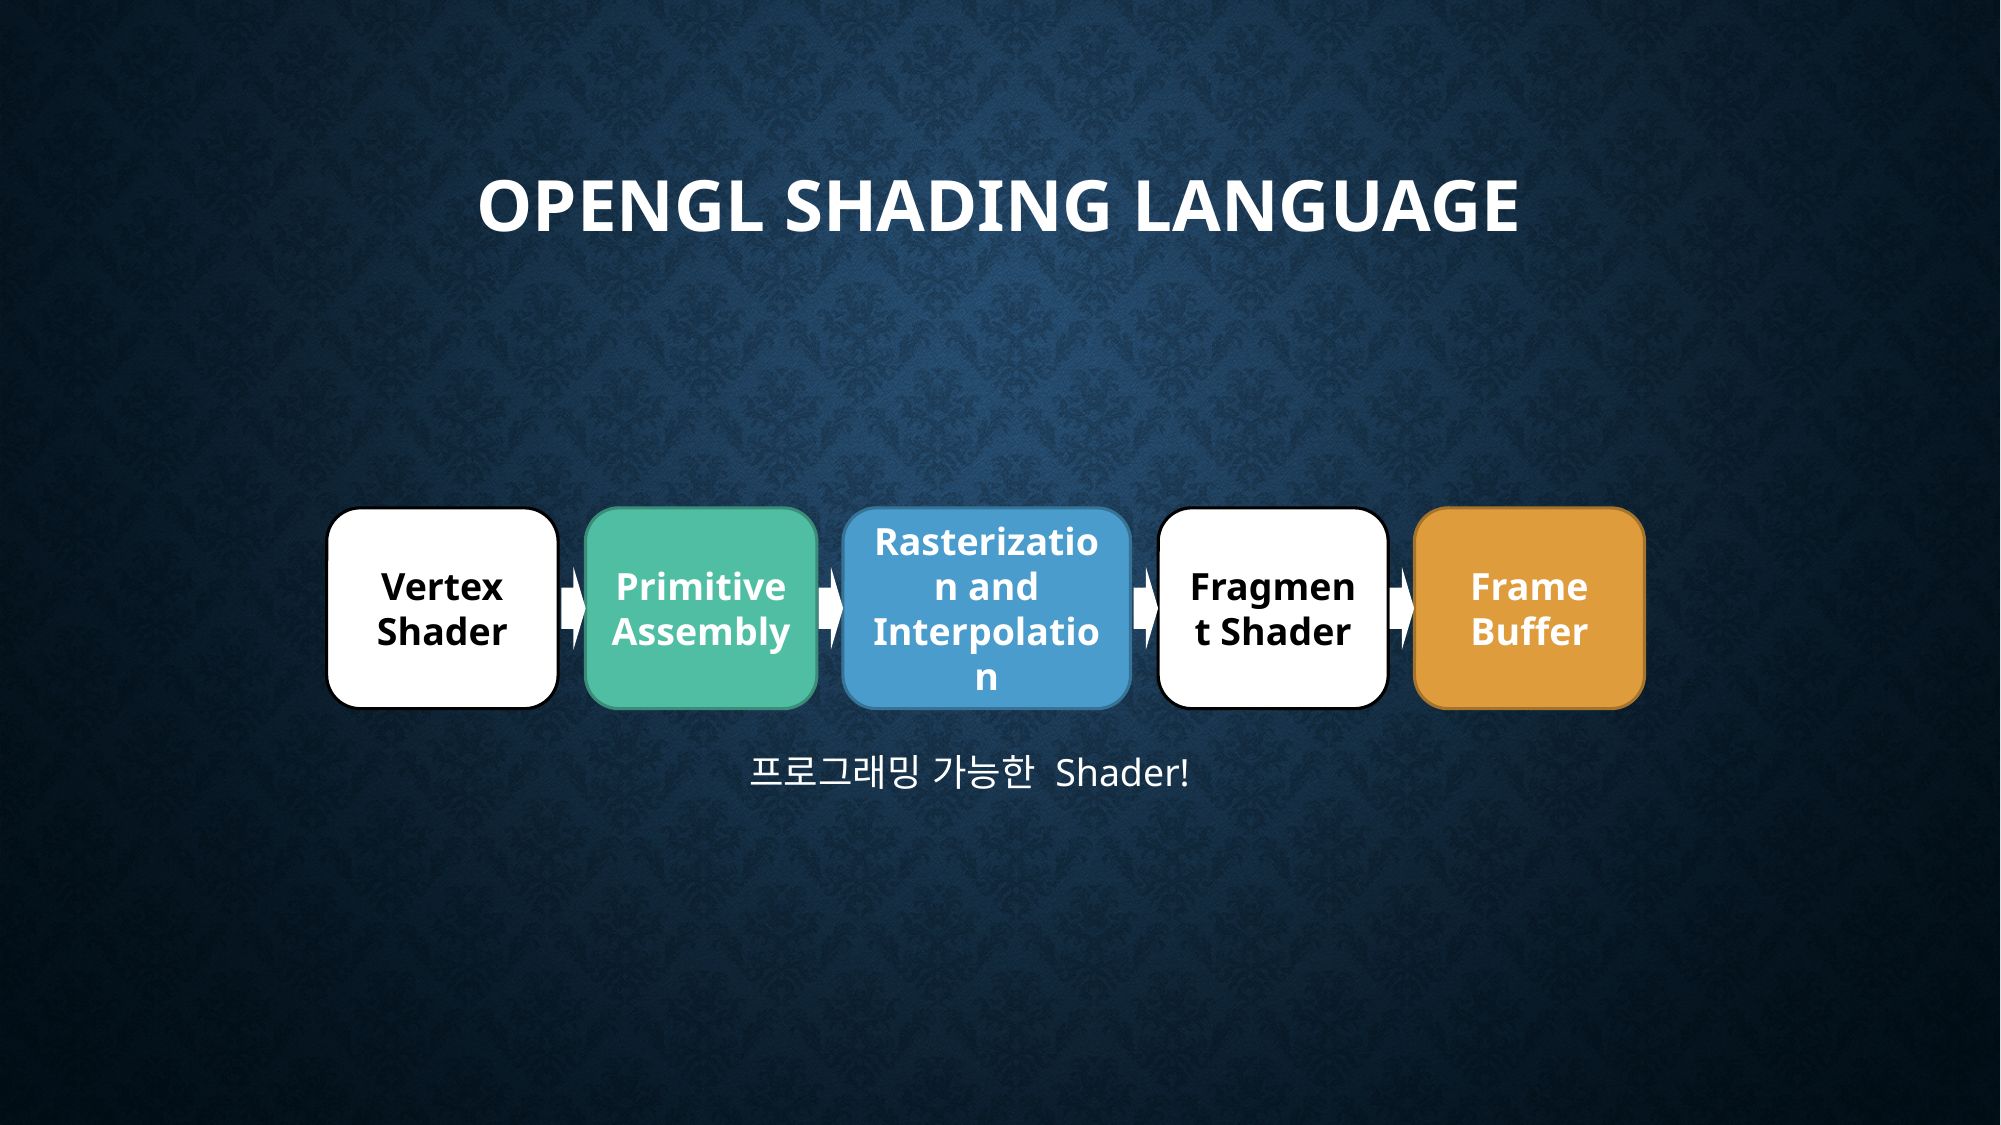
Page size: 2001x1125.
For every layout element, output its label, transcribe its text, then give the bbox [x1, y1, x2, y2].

title OpenGL Shading Language [149, 99, 1849, 318]
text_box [326, 507, 1645, 710]
text_box 프로그래밍 가능한 Shader! [734, 741, 1239, 802]
